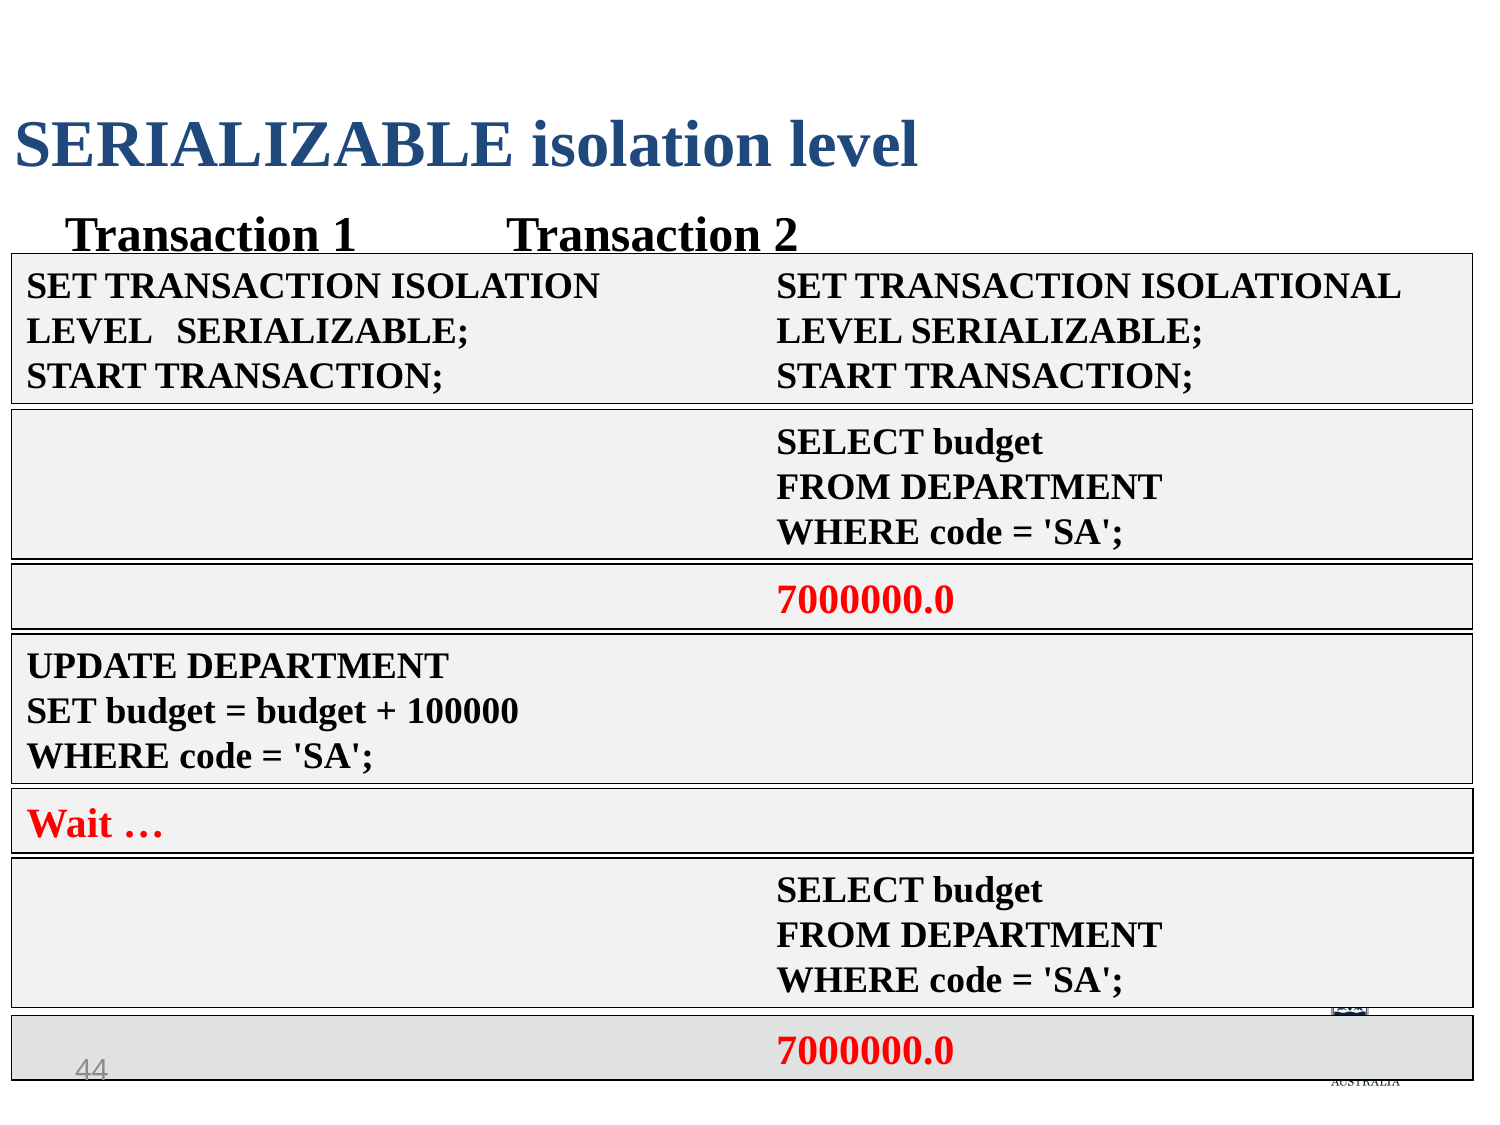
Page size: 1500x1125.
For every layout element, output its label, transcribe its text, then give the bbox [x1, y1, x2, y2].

text_box SELECT budget FROM DEPARTMENT WHERE code = 'SA'; [11, 409, 1473, 560]
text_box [11, 633, 1474, 856]
text_box SET TRANSACTION ISOLATION SET TRANSACTION ISOLATIONAL LEVEL SERIALIZABLE; LEVEL SERIALIZABLE; START TRANSACTION; START TRANSACTION; [11, 253, 1473, 404]
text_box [11, 862, 1474, 1083]
text_box Transaction 1 Transaction 2 [49, 193, 1450, 253]
text_box SERIALIZABLE isolation level [0, 92, 1500, 193]
text_box 7000000.0 [11, 564, 1473, 629]
